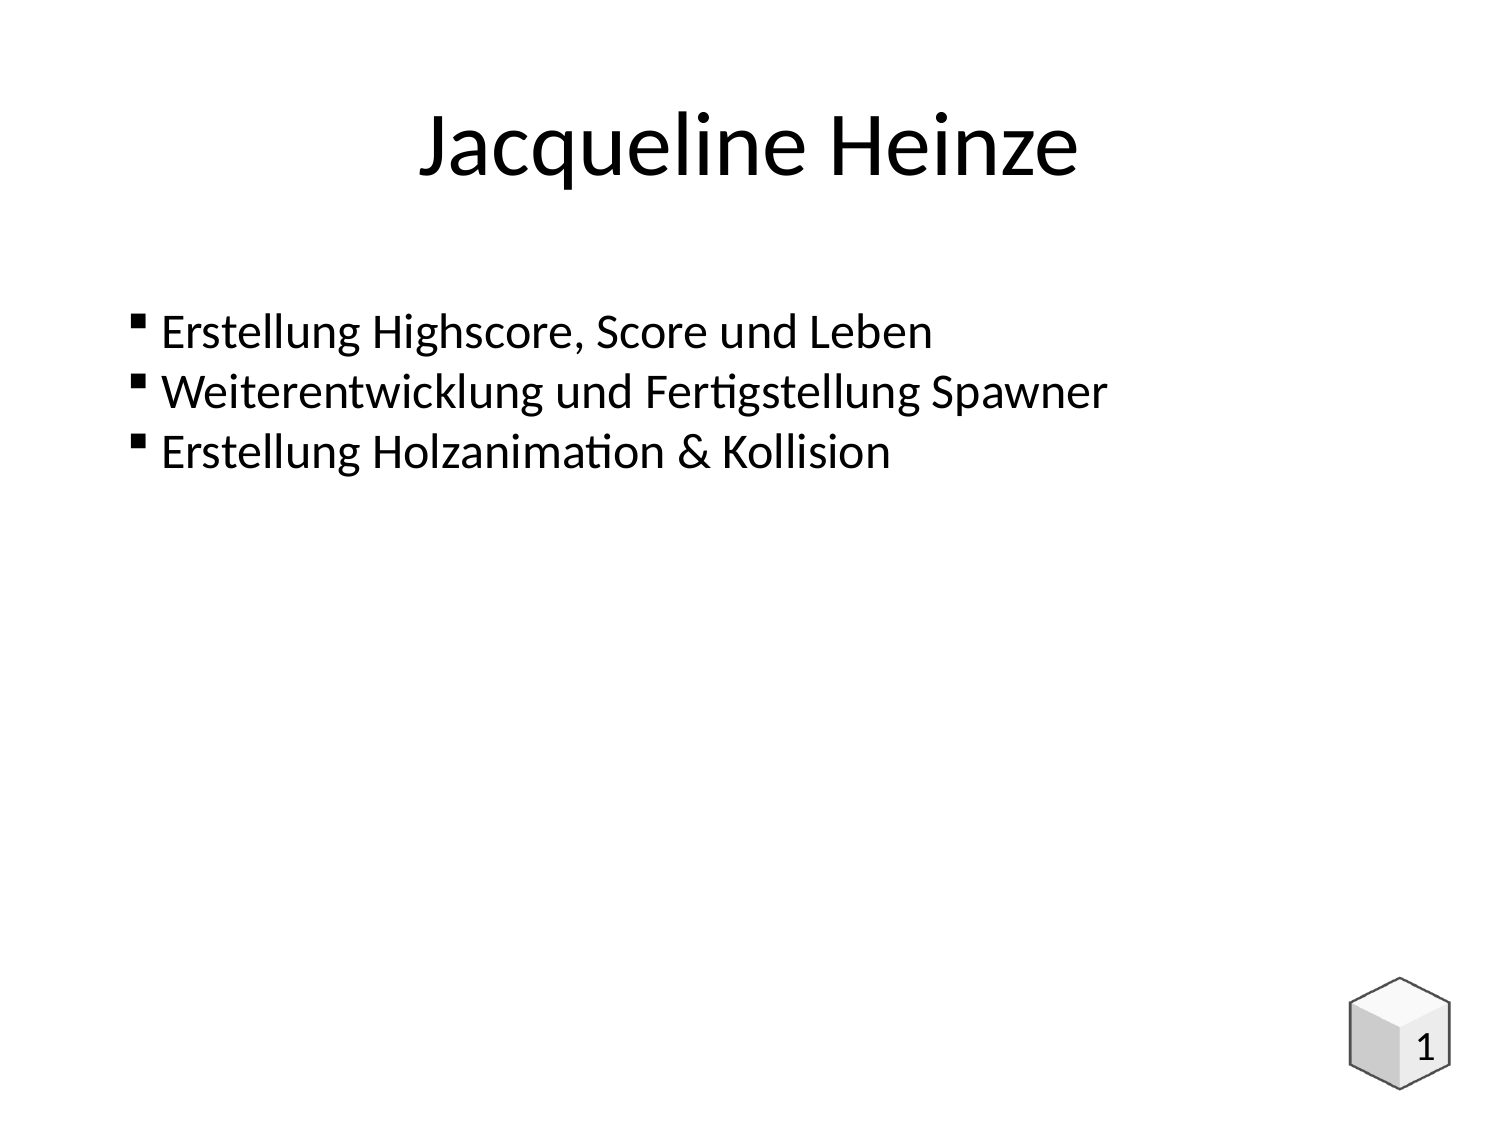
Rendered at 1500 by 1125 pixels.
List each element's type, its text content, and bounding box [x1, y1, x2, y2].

title Jacqueline Heinze [75, 45, 1425, 233]
picture [1340, 975, 1459, 1095]
text_box Erstellung Highscore, Score und Leben Weiterentwicklung und Fertigstellung Spawner Erstellung Holzanimation & Kollision [112, 290, 1176, 531]
